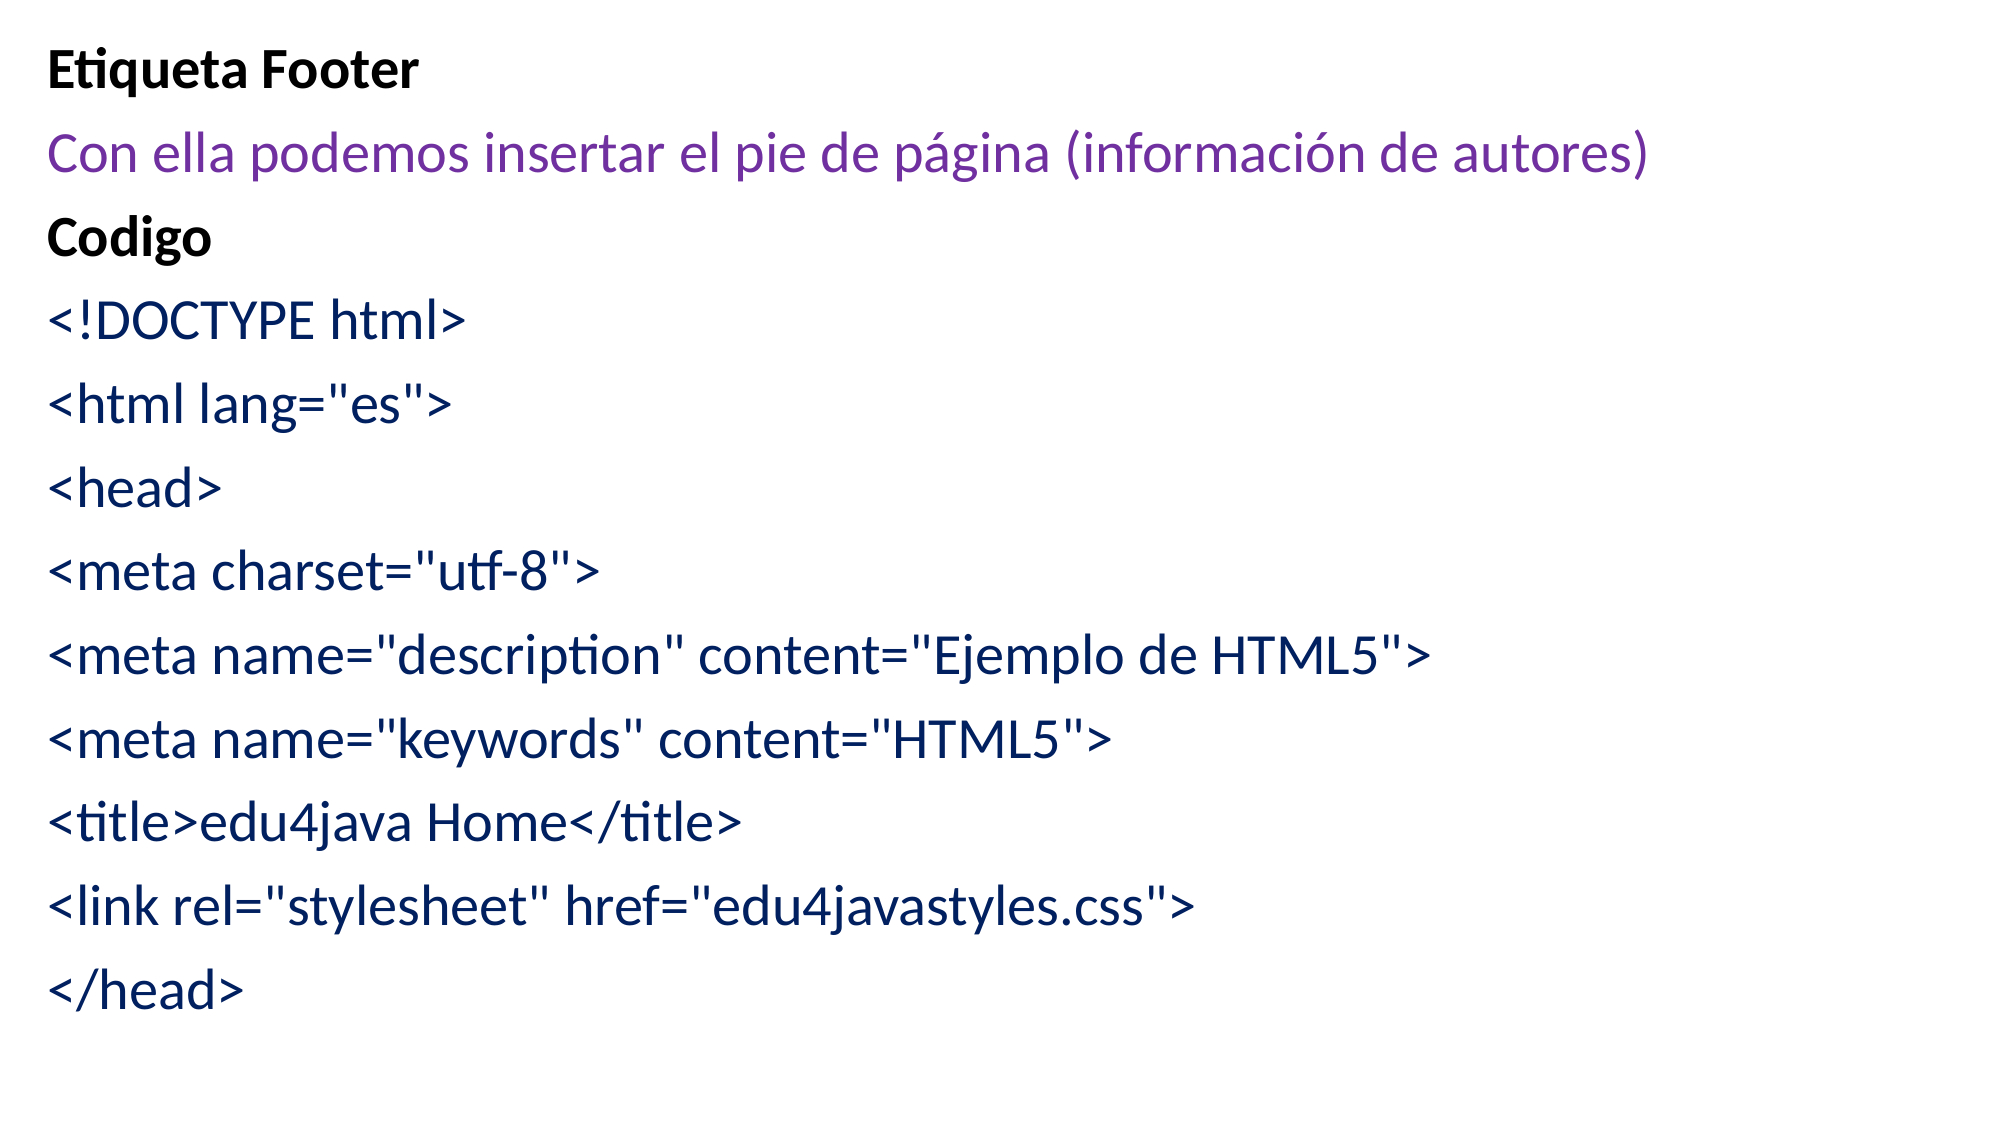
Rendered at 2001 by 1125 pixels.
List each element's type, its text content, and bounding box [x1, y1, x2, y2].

list Etiqueta Footer Con ella podemos insertar el pie de página (información de autores) Codigo <!DOCTYPE html> <html lang="es"> <head> <meta charset="utf-8"> <meta name="description" content="Ejemplo de HTML5"> <meta name="keywords" content="HTML5"> <title>edu4java Home</title> <link rel="stylesheet" href="edu4javastyles.css"> </head> [32, 30, 1966, 1104]
